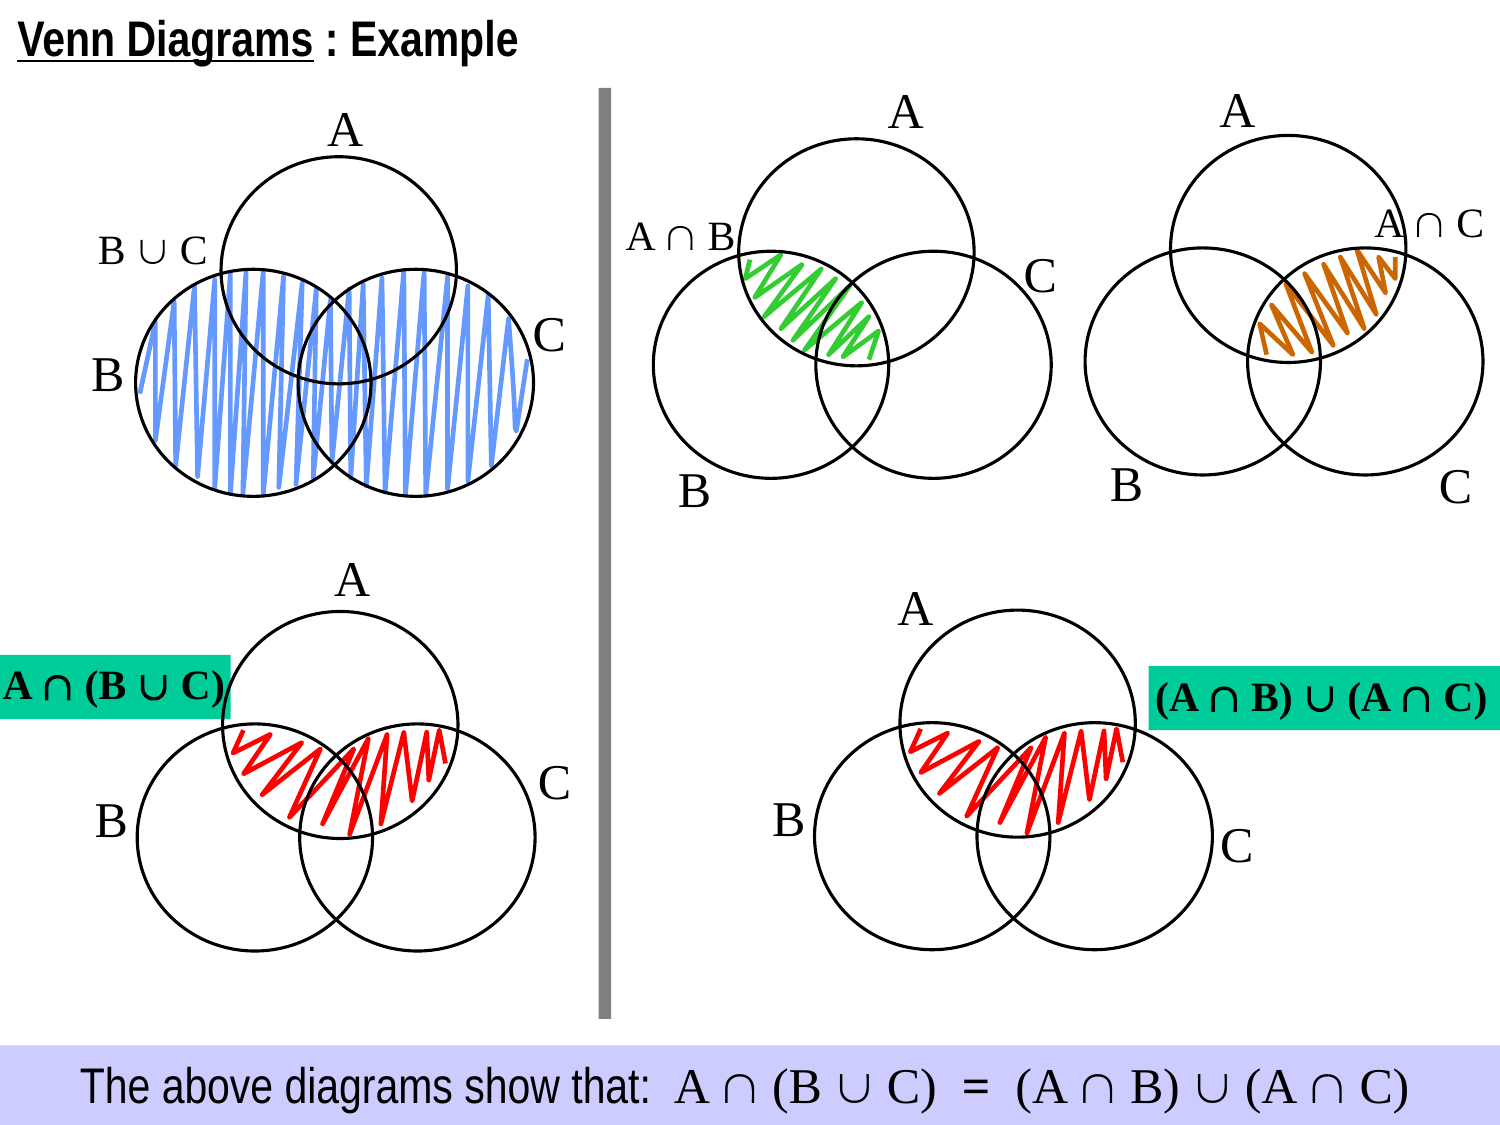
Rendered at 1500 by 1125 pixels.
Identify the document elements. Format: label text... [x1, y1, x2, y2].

text_box [223, 159, 457, 300]
text_box A  (B  C) [0, 650, 240, 716]
text_box Venn Diagrams : Example [2, 0, 534, 74]
text_box [1148, 727, 1500, 731]
text_box [899, 610, 1136, 753]
text_box A  B [610, 201, 761, 317]
text_box C [517, 293, 581, 369]
text_box A  C [1359, 188, 1500, 254]
text_box B [663, 449, 727, 525]
text_box C [1008, 235, 1072, 311]
text_box B  C [83, 215, 223, 281]
text_box [815, 251, 1052, 479]
text_box [0, 716, 222, 720]
text_box A [1204, 69, 1271, 145]
text_box B [79, 780, 143, 856]
text_box The above diagrams show that: A  (B  C) = (A  B)  (A  C) [30, 1046, 1462, 1121]
text_box [0, 1045, 1500, 1125]
text_box B [757, 779, 821, 854]
text_box [299, 723, 536, 952]
text_box [222, 613, 458, 754]
text_box B [76, 334, 140, 410]
text_box (A  B)  (A  C) [1140, 662, 1500, 727]
text_box [751, 138, 975, 282]
text_box C [523, 742, 587, 818]
text_box A [872, 71, 939, 146]
text_box [653, 251, 852, 479]
text_box C [1424, 446, 1488, 521]
text_box A [882, 568, 949, 644]
text_box [816, 722, 1013, 950]
text_box [1085, 247, 1284, 475]
text_box [138, 723, 336, 952]
text_box A [319, 538, 386, 614]
text_box [1170, 135, 1388, 278]
text_box [139, 269, 334, 497]
text_box [1247, 248, 1483, 475]
text_box A [312, 89, 378, 164]
text_box B [1095, 443, 1158, 519]
text_box C [1205, 805, 1269, 881]
text_box [977, 722, 1208, 950]
text_box [298, 269, 534, 497]
